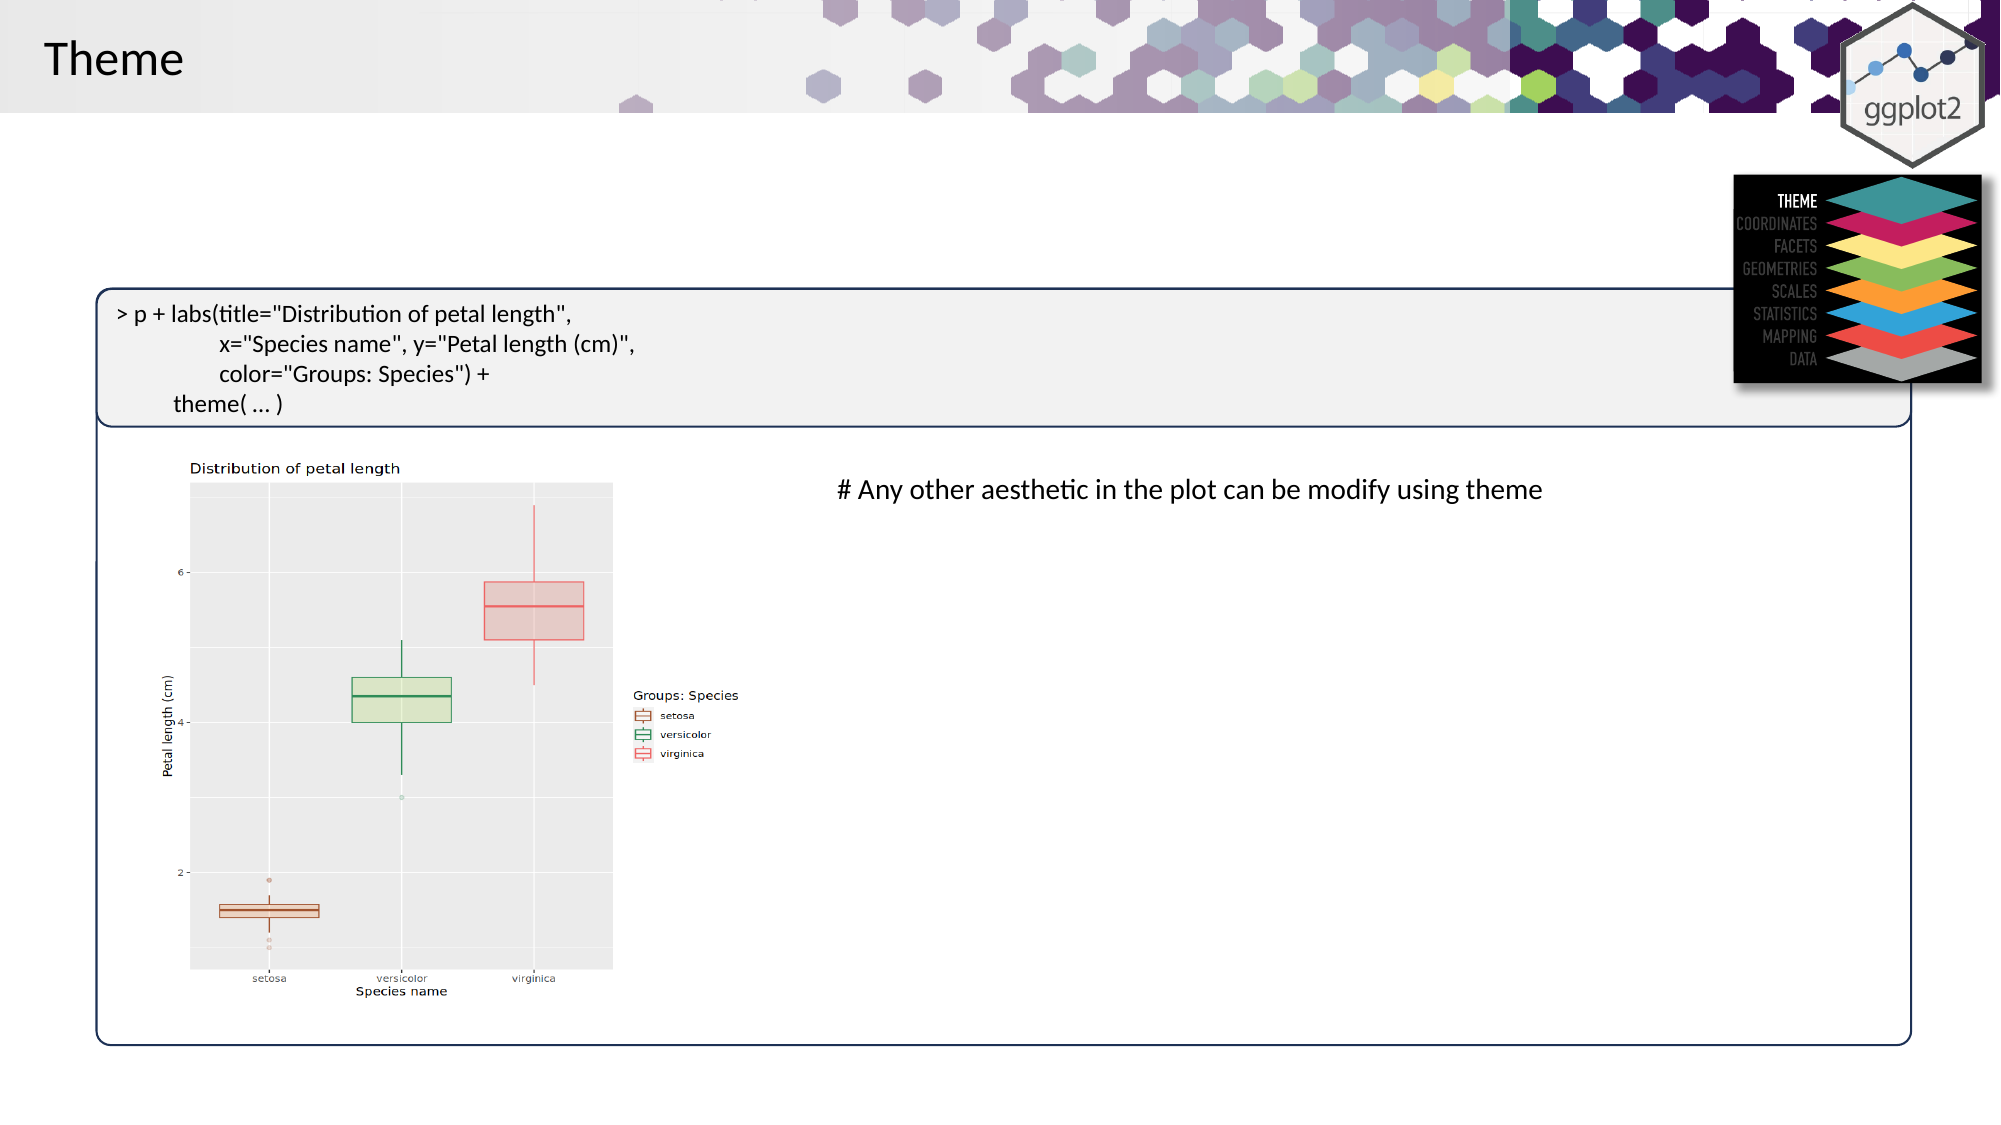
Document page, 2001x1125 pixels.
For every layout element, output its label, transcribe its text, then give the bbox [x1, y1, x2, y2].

text_box [0, 0, 419, 113]
text_box # Any other aesthetic in the plot can be modify using theme [822, 463, 1863, 513]
text_box > p + labs(title="Distribution of petal length", x="Species name", y="Petal length (cm)", color="Groups: Species") + theme( … ) [95, 287, 1913, 428]
picture [156, 457, 752, 1003]
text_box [1733, 174, 1982, 384]
text_box [95, 413, 1913, 1047]
picture [419, 0, 1751, 113]
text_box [1751, 0, 2000, 180]
text_box Theme [29, 17, 419, 93]
